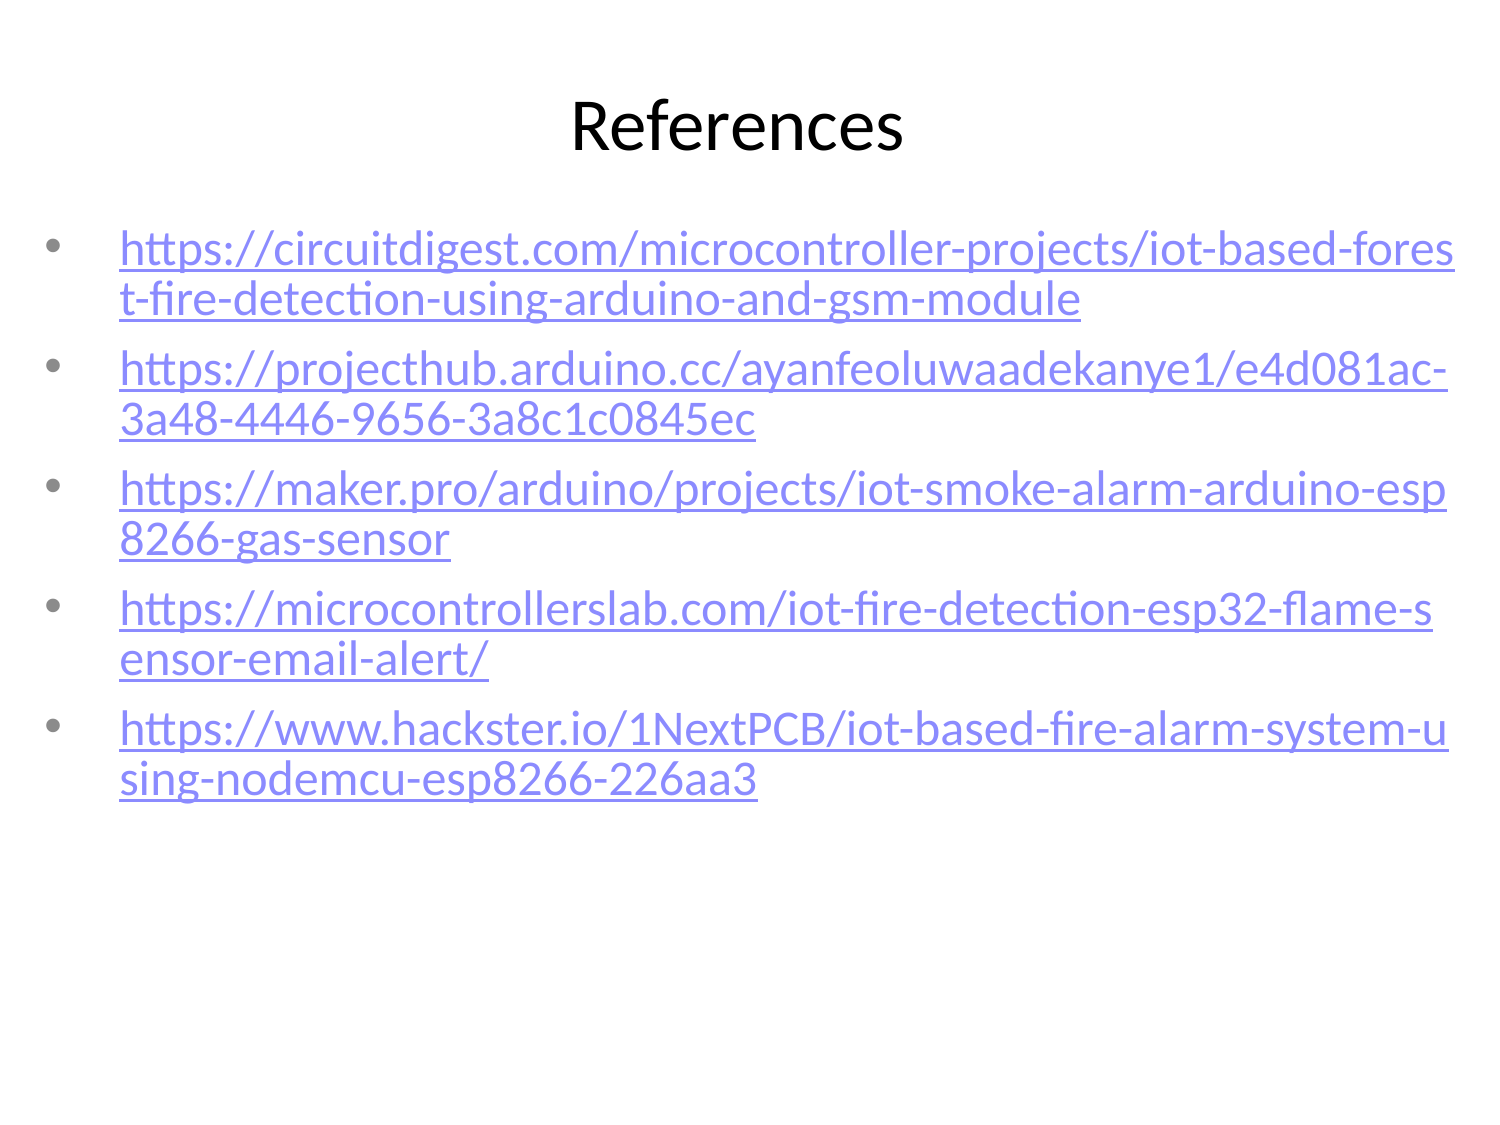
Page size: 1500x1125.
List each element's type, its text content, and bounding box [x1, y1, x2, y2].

title References [100, 0, 1376, 208]
subtitle https://circuitdigest.com/microcontroller-projects/iot-based-forest-fire-detection-using-arduino-and-gsm-module https://projecthub.arduino.cc/ayanfeoluwaadekanye1/e4d081ac-3a48-4446-9656-3a8c1c0845ec https://maker.pro/arduino/projects/iot-smoke-alarm-arduino-esp8266-gas-sensor https://microcontrollerslab.com/iot-fire-detection-esp32-flame-sensor-email-alert/ https://www.hackster.io/1NextPCB/iot-based-fire-alarm-system-using-nodemcu-esp8266-226aa3 [29, 208, 1471, 1094]
